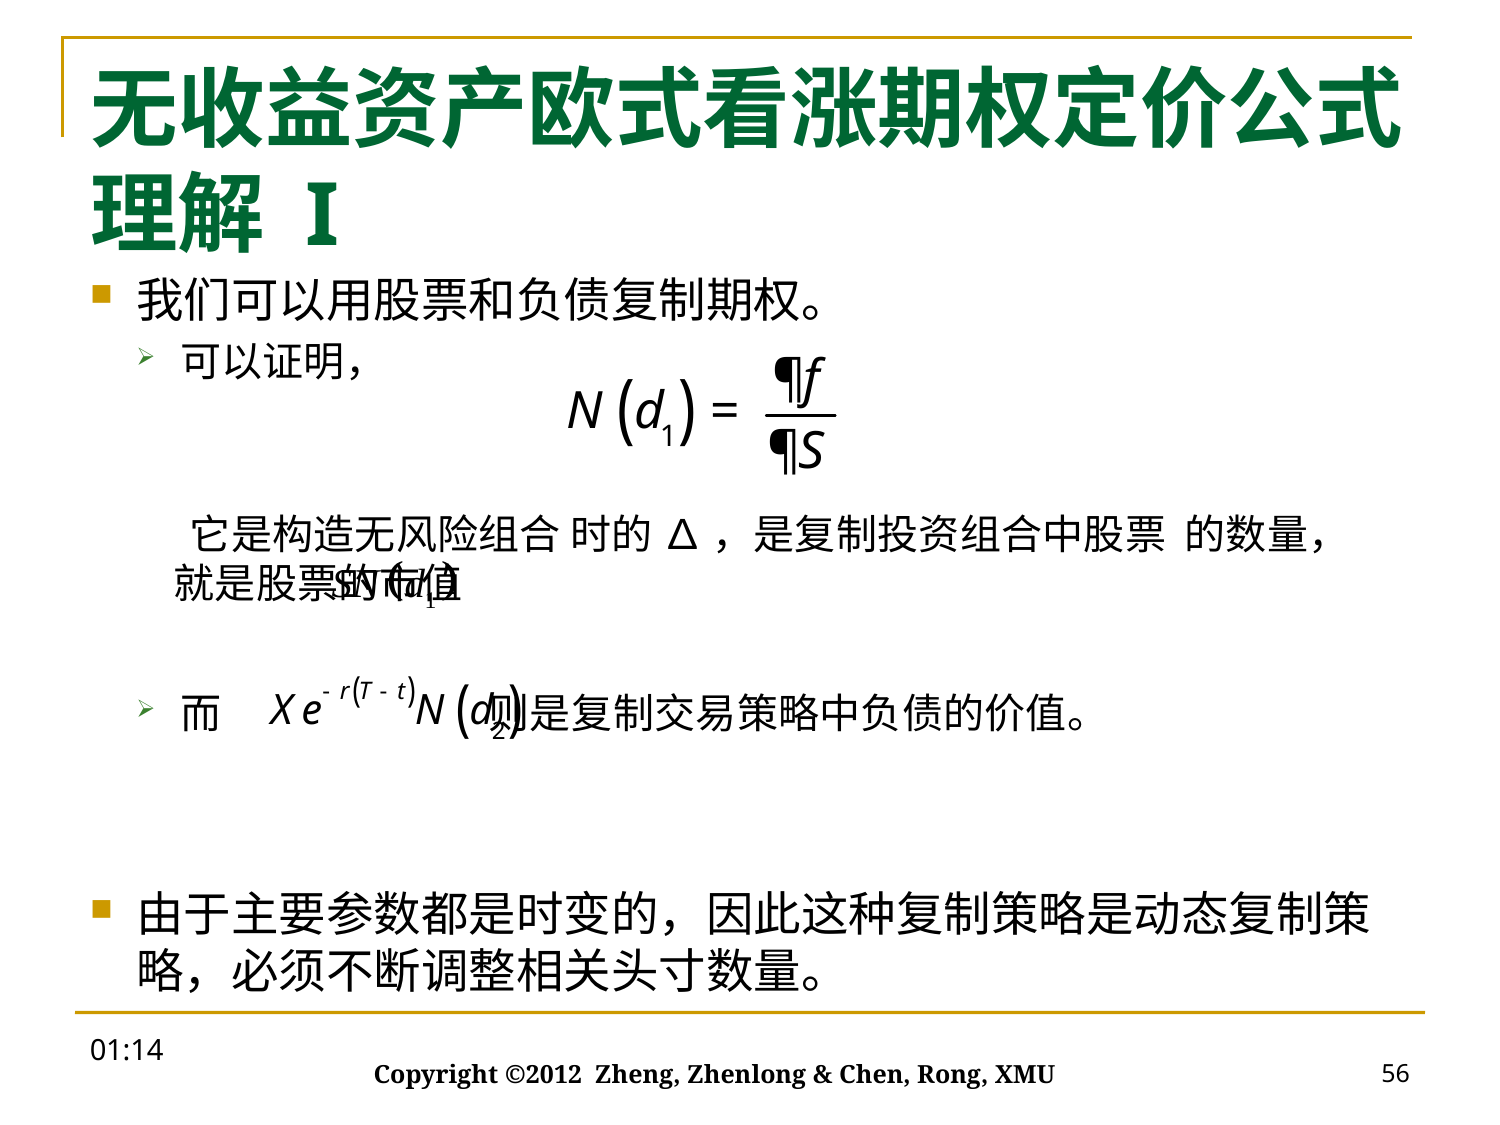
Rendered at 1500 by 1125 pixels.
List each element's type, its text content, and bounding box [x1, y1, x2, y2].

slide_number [75, 1024, 269, 1100]
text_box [265, 668, 531, 753]
title 无收益资产欧式看涨期权定价公式理解 I [74, 45, 1426, 233]
footer Copyright ©2012 Zheng, Zhenlong & Chen, Rong, XMU [269, 1024, 1161, 1101]
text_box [324, 553, 462, 622]
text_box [560, 337, 845, 480]
slide_number 56 [1074, 1023, 1426, 1100]
